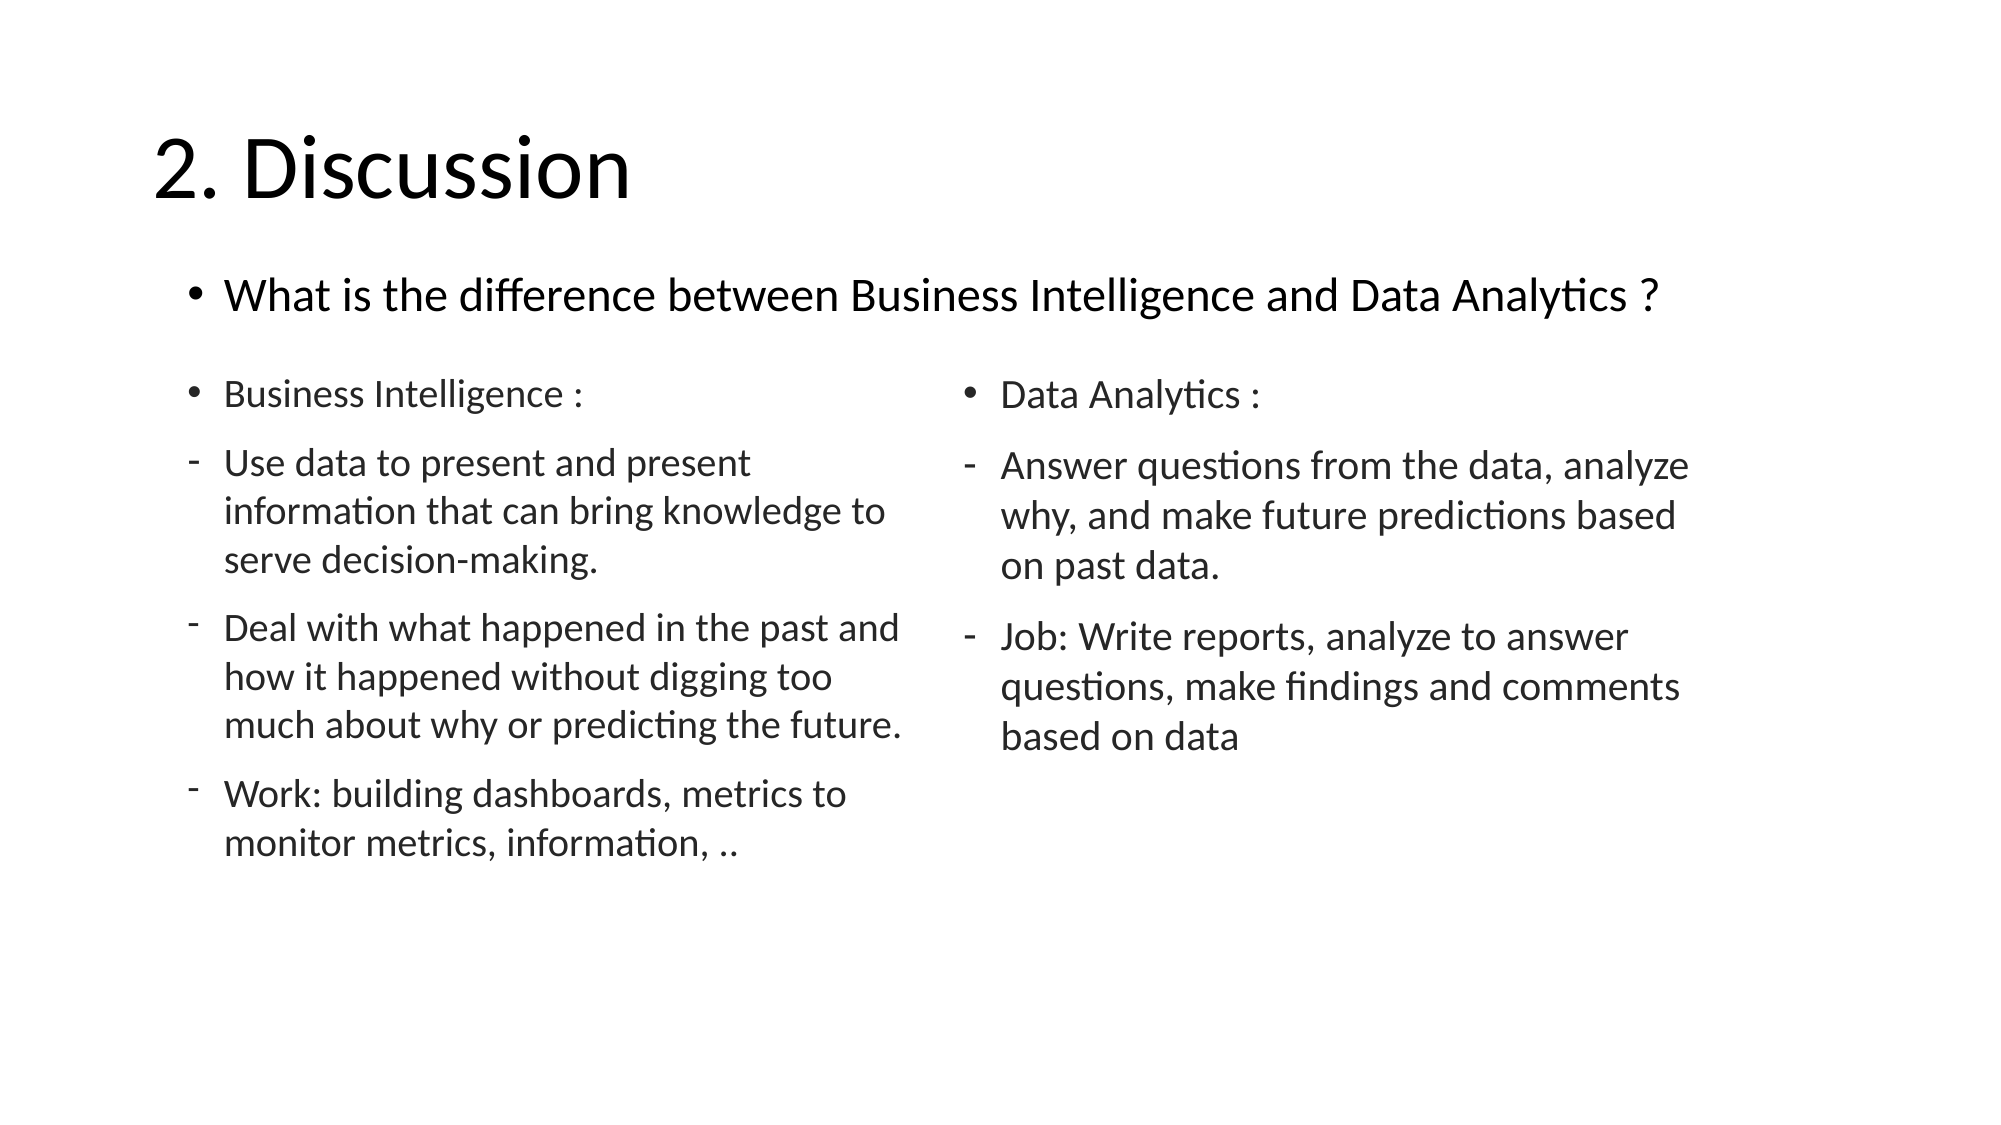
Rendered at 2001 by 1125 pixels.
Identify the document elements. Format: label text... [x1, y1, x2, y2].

list What is the difference between Business Intelligence and Data Analytics ? [172, 262, 1782, 340]
text_box Data Analytics : Answer questions from the data, analyze why, and make future predictions based on past data. Job: Write reports, analyze to answer questions, make findings and comments based on data [948, 359, 1708, 910]
text_box Business Intelligence : Use data to present and present information that can bring knowledge to serve decision-making. Deal with what happened in the past and how it happened without digging too much about why or predicting the future. Work: building dashboards, metrics to monitor metrics, information, .. [172, 359, 932, 910]
title 2. Discussion [137, 59, 1863, 278]
